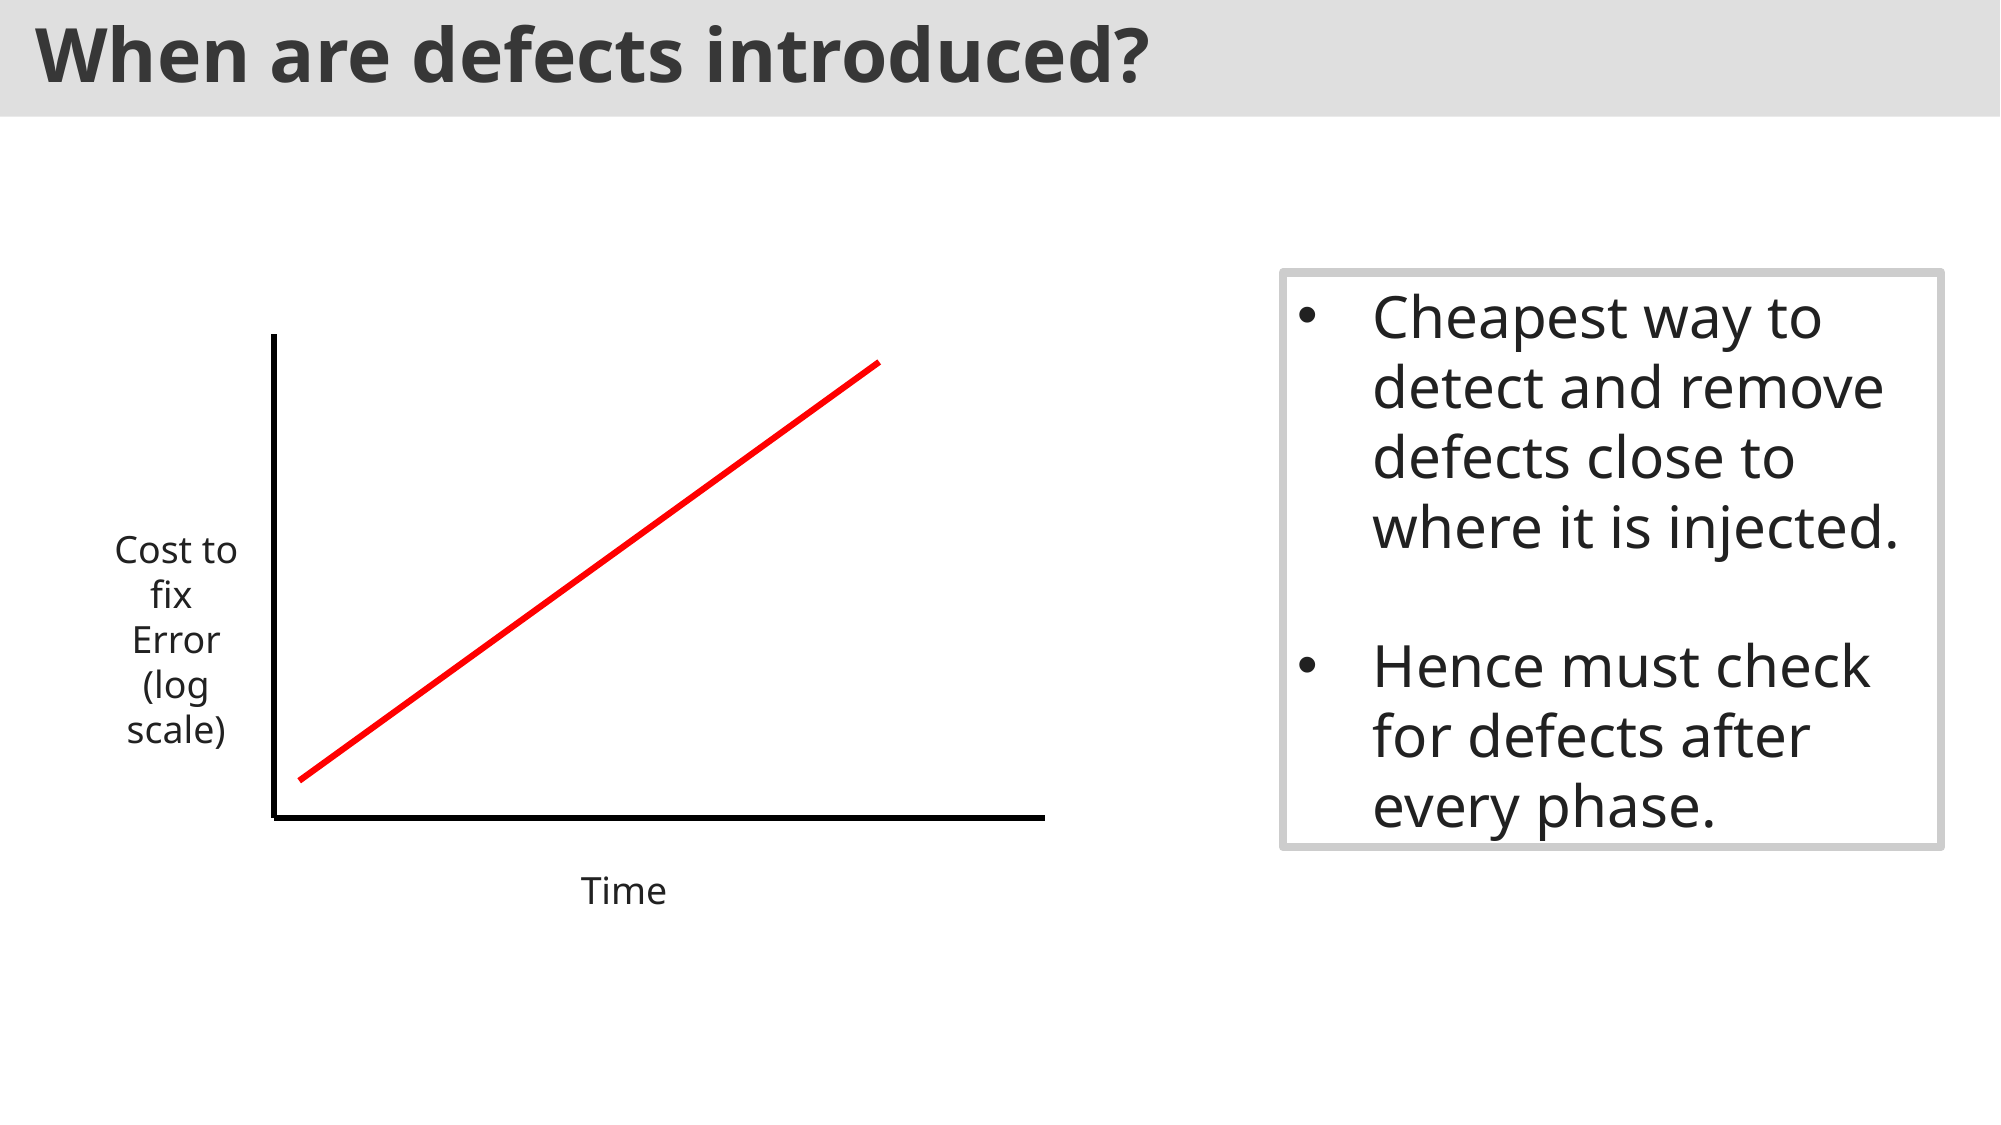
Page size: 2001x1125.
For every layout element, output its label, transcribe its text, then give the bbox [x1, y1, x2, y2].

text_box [298, 361, 880, 781]
text_box [21, 141, 2000, 1083]
text_box Time [565, 859, 686, 920]
text_box When are defects introduced? [0, 0, 2000, 117]
text_box Cost to fix Error (log scale) [78, 518, 269, 759]
